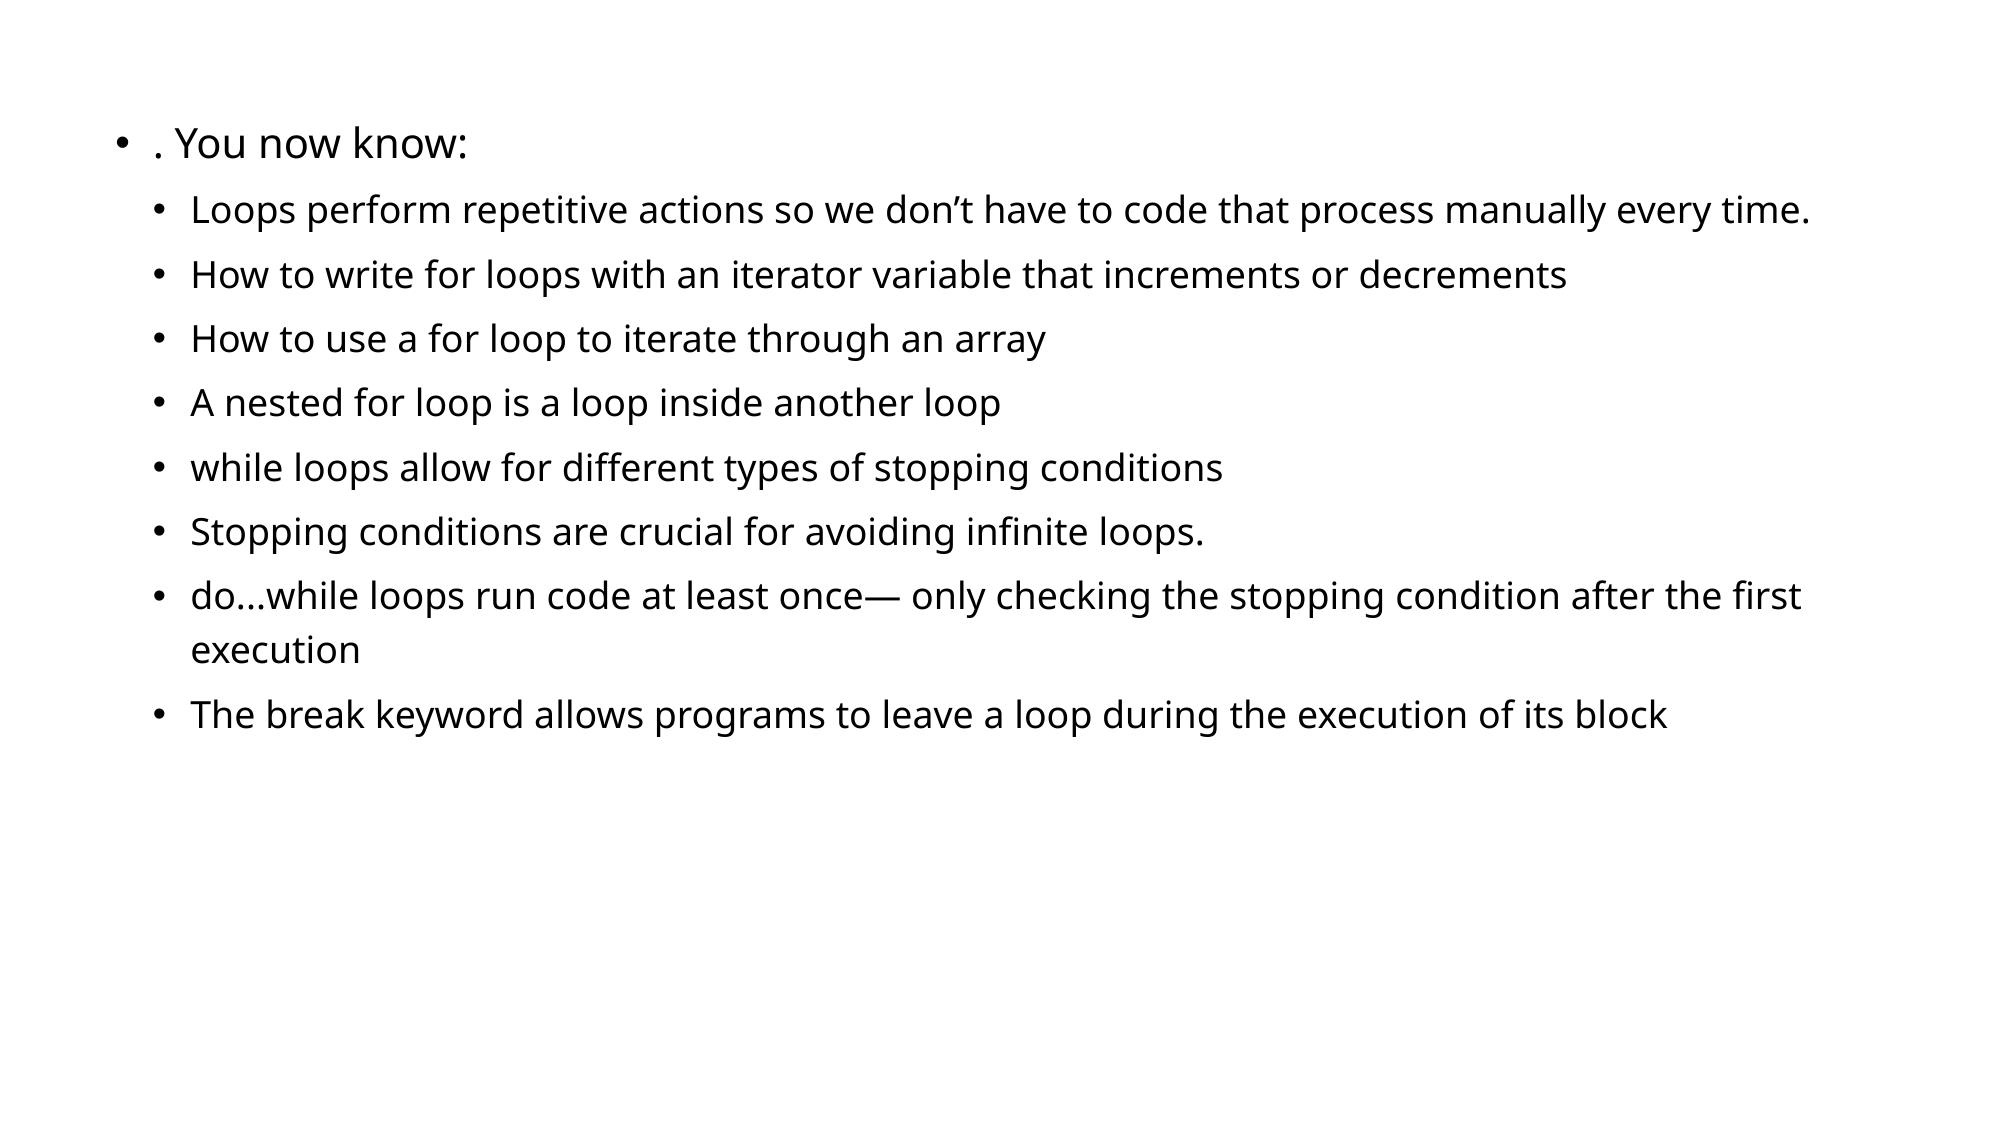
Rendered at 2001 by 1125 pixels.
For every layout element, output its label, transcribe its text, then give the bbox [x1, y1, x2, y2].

list . You now know: Loops perform repetitive actions so we don’t have to code that process manually every time. How to write for loops with an iterator variable that increments or decrements How to use a for loop to iterate through an array A nested for loop is a loop inside another loop while loops allow for different types of stopping conditions Stopping conditions are crucial for avoiding infinite loops. do...while loops run code at least once— only checking the stopping condition after the first execution The break keyword allows programs to leave a loop during the execution of its block [100, 99, 1849, 1035]
